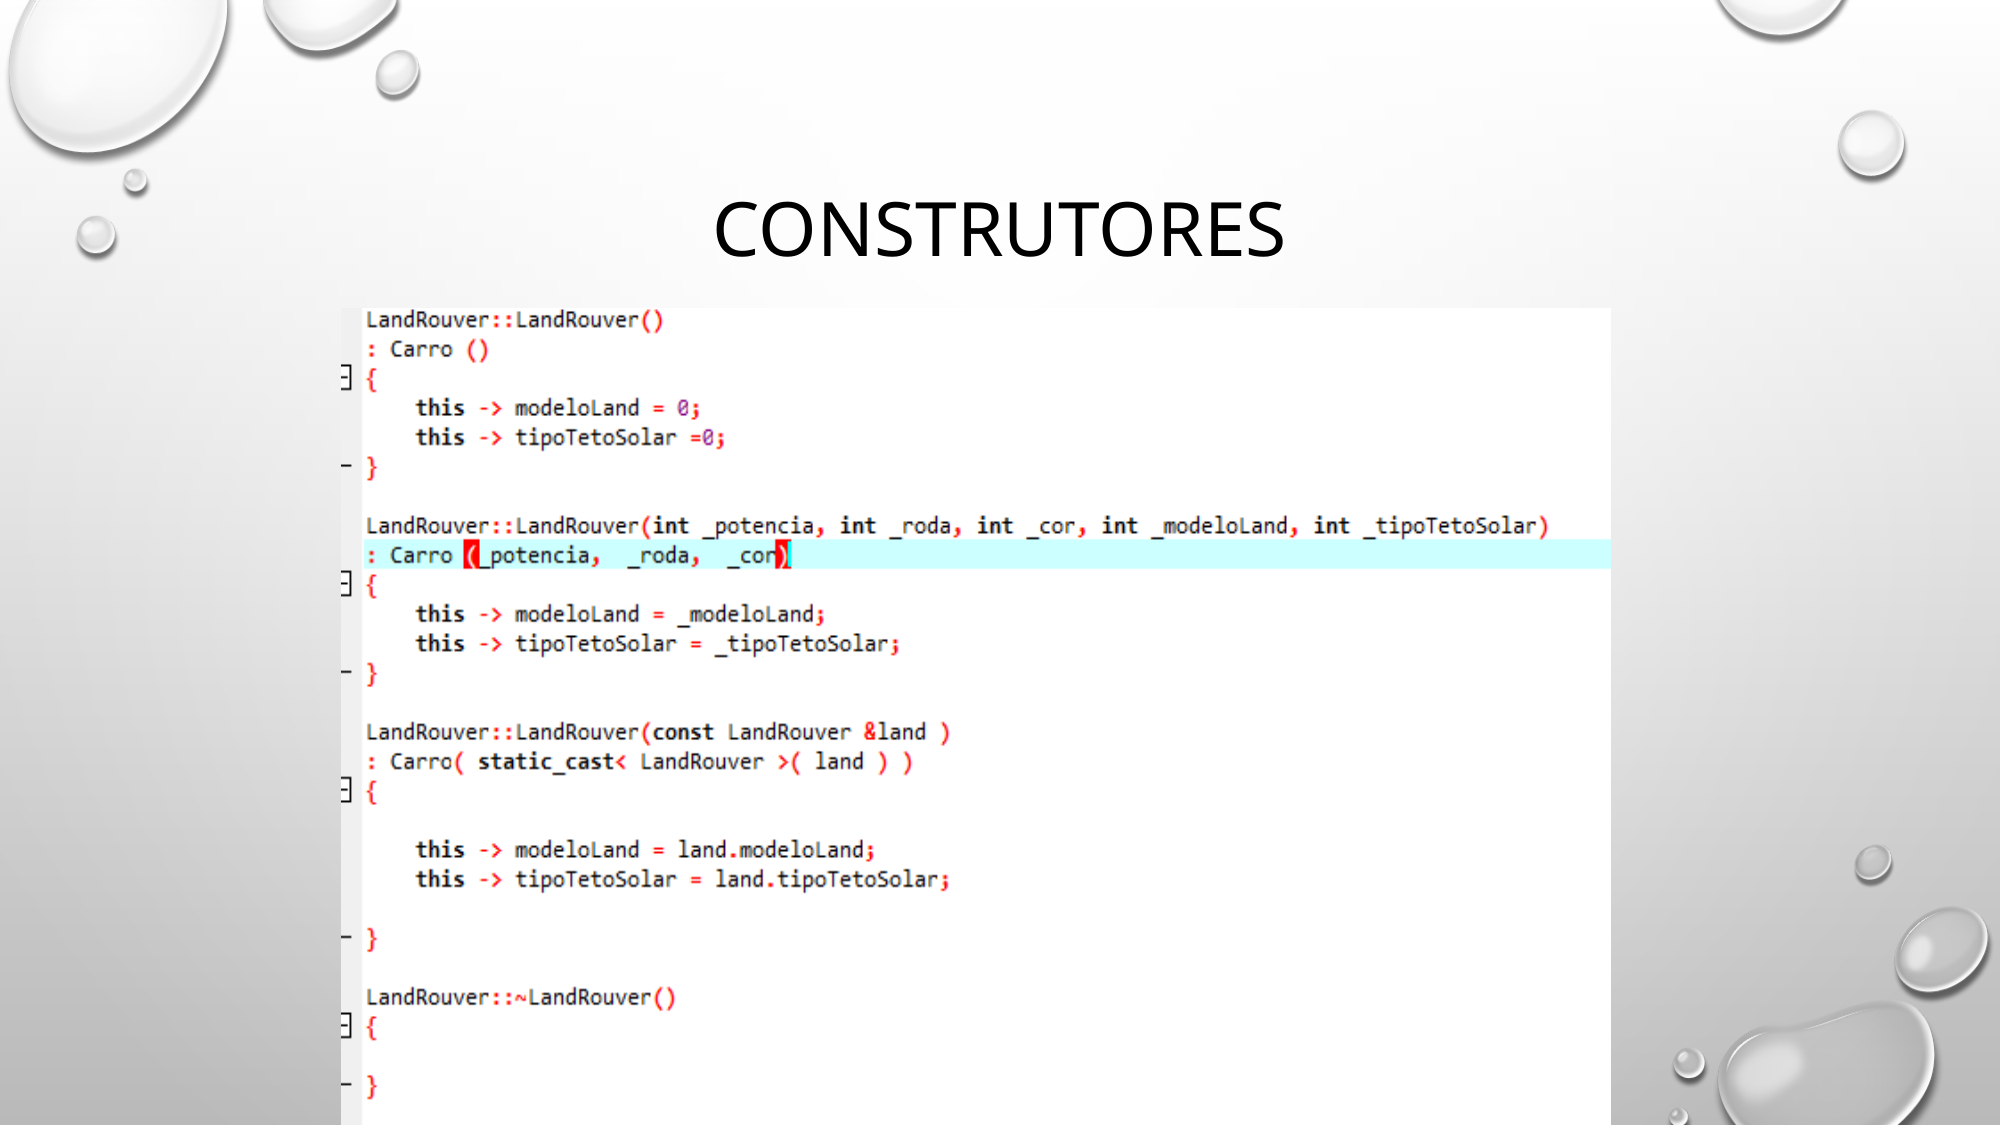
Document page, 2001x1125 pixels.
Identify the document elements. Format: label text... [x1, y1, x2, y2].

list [340, 308, 1611, 1125]
title construtores [149, 101, 1851, 364]
picture [0, 0, 2000, 1125]
